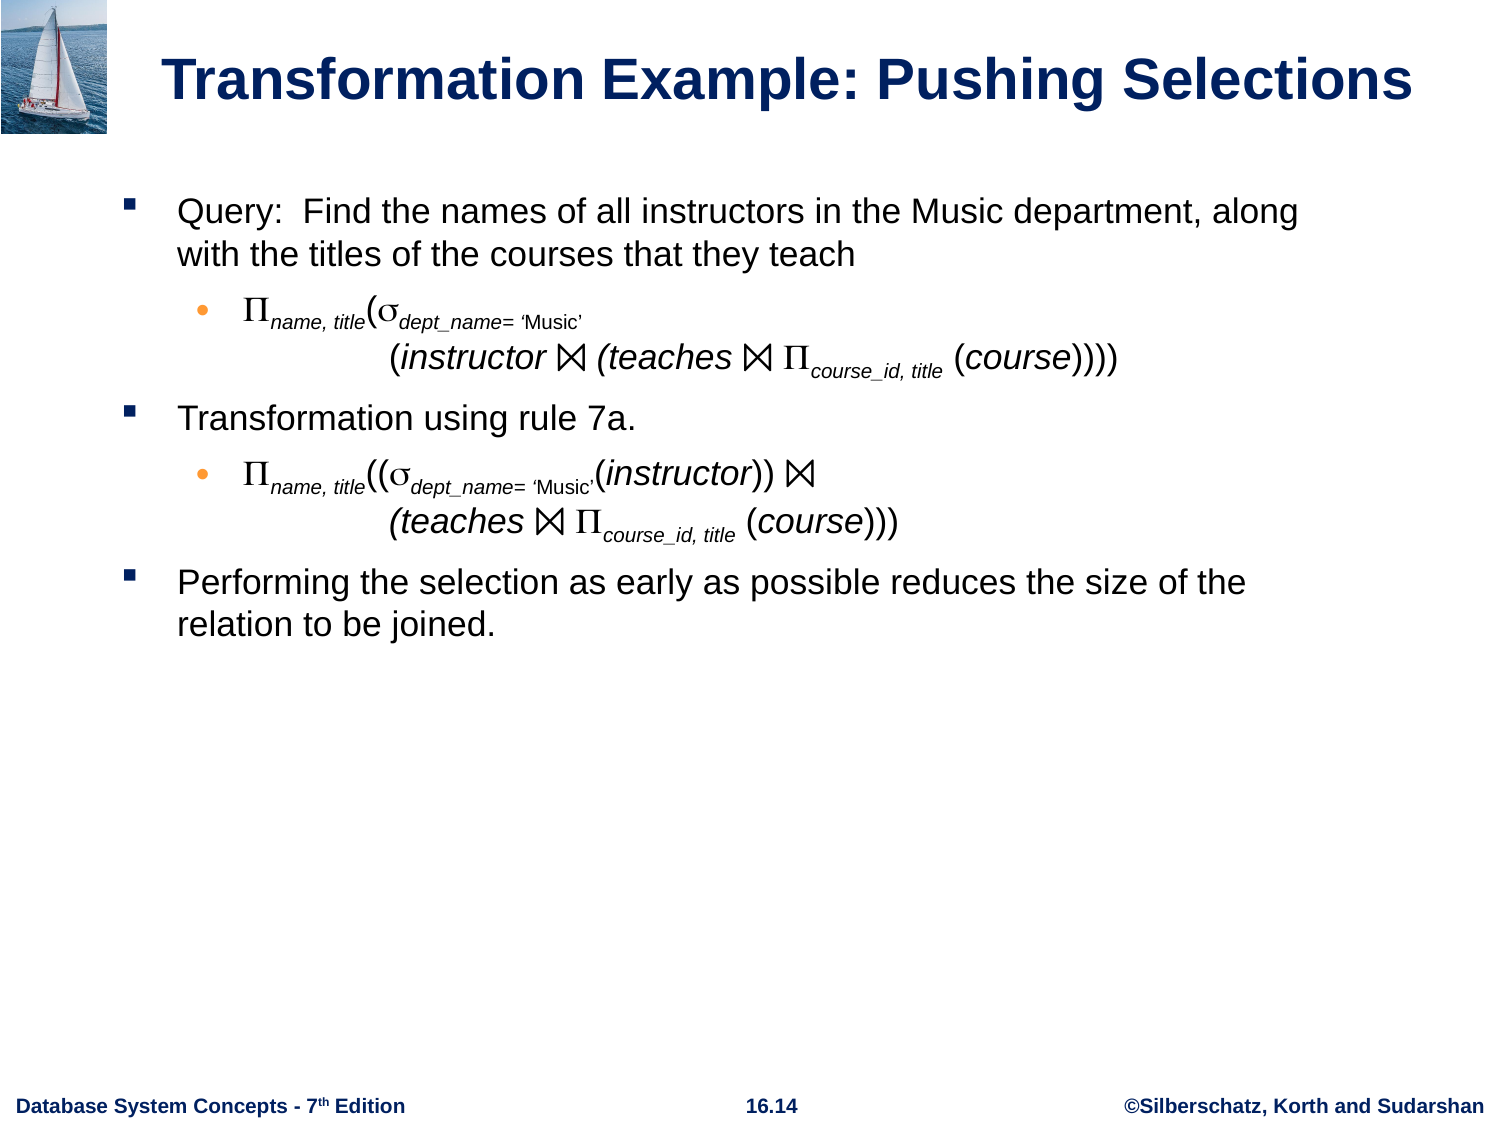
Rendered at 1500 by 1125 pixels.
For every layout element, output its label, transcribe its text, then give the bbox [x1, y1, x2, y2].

title Transformation Example: Pushing Selections [125, 18, 1452, 120]
list Query: Find the names of all instructors in the Music department, along with the titles of the courses that they teach name, title(dept_name= ‘Music’ (instructor ⨝ (teaches ⨝ course_id, title (course)))) Transformation using rule 7a. name, title((dept_name= ‘Music’(instructor)) ⨝ (teaches ⨝ course_id, title (course))) Performing the selection as early as possible reduces the size of the relation to be joined. [105, 180, 1374, 1062]
picture [1, 0, 107, 134]
